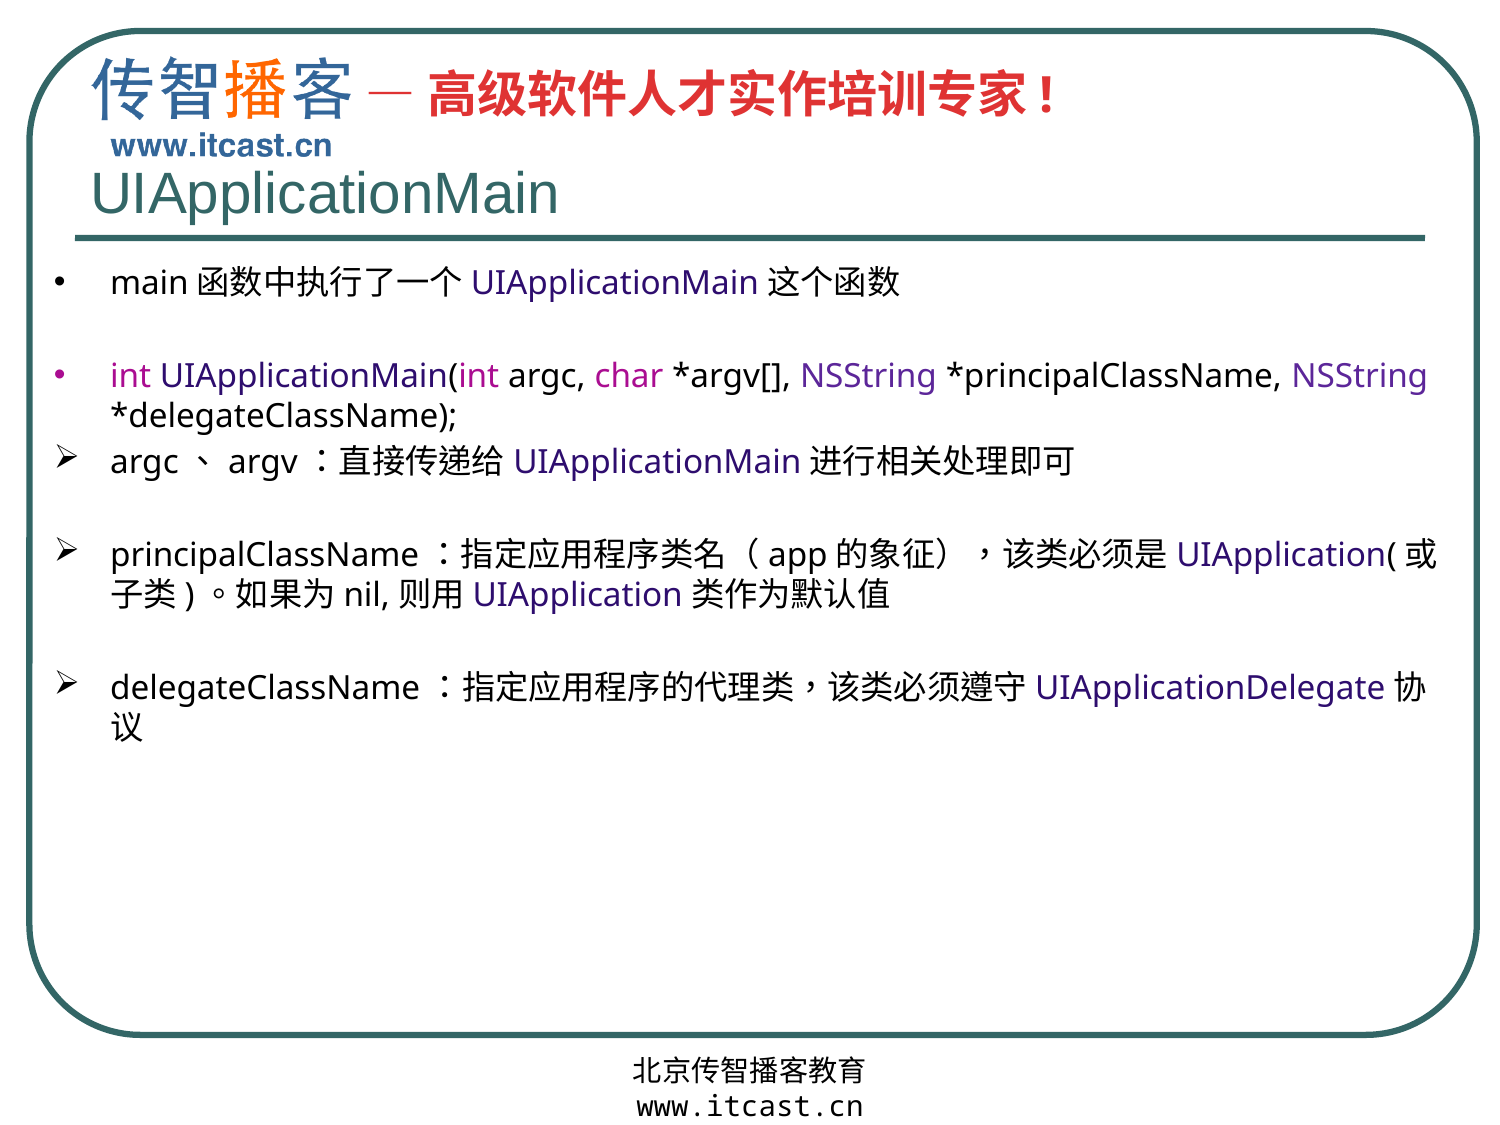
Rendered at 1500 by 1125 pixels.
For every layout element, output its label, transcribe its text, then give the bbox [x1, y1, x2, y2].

title UIApplicationMain [75, 45, 1425, 233]
list main函数中执行了一个UIApplicationMain这个函数 int UIApplicationMain(int argc, char *argv[], NSString *principalClassName, NSString *delegateClassName); argc、argv：直接传递给UIApplicationMain进行相关处理即可 principalClassName：指定应用程序类名（app的象征），该类必须是UIApplication(或子类)。如果为nil,则用UIApplication类作为默认值 delegateClassName：指定应用程序的代理类，该类必须遵守UIApplicationDelegate协议 [38, 253, 1461, 996]
